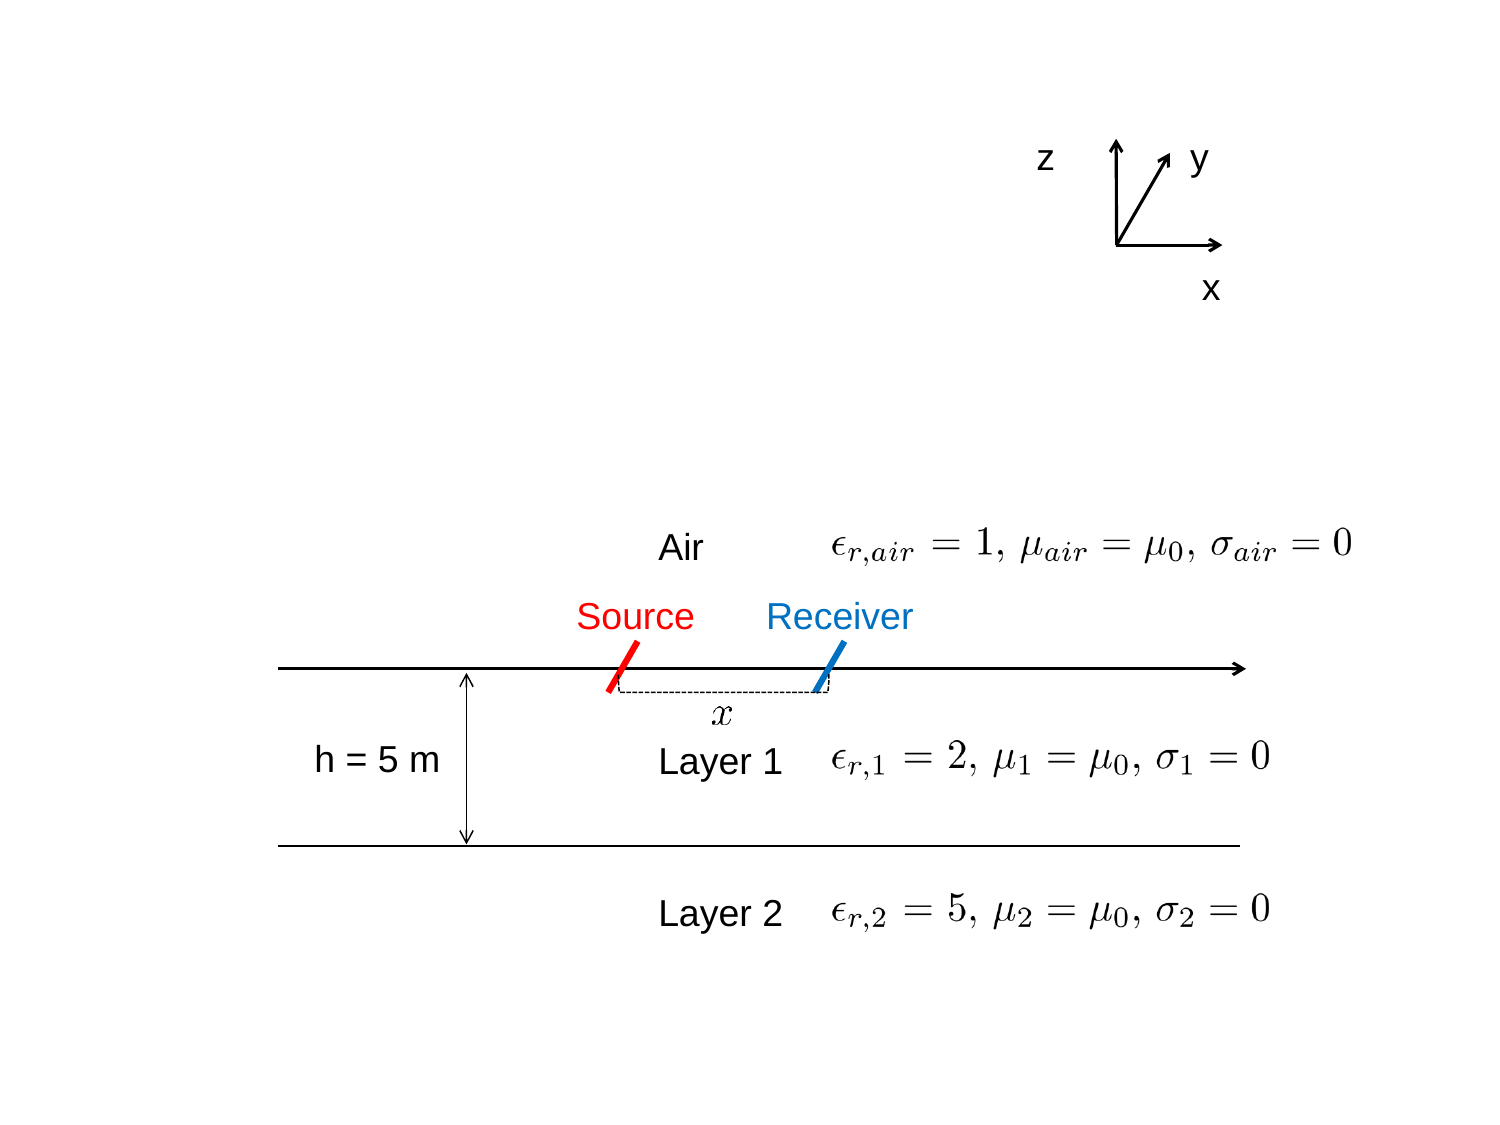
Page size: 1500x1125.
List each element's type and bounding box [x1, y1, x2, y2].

text_box [277, 125, 1352, 944]
